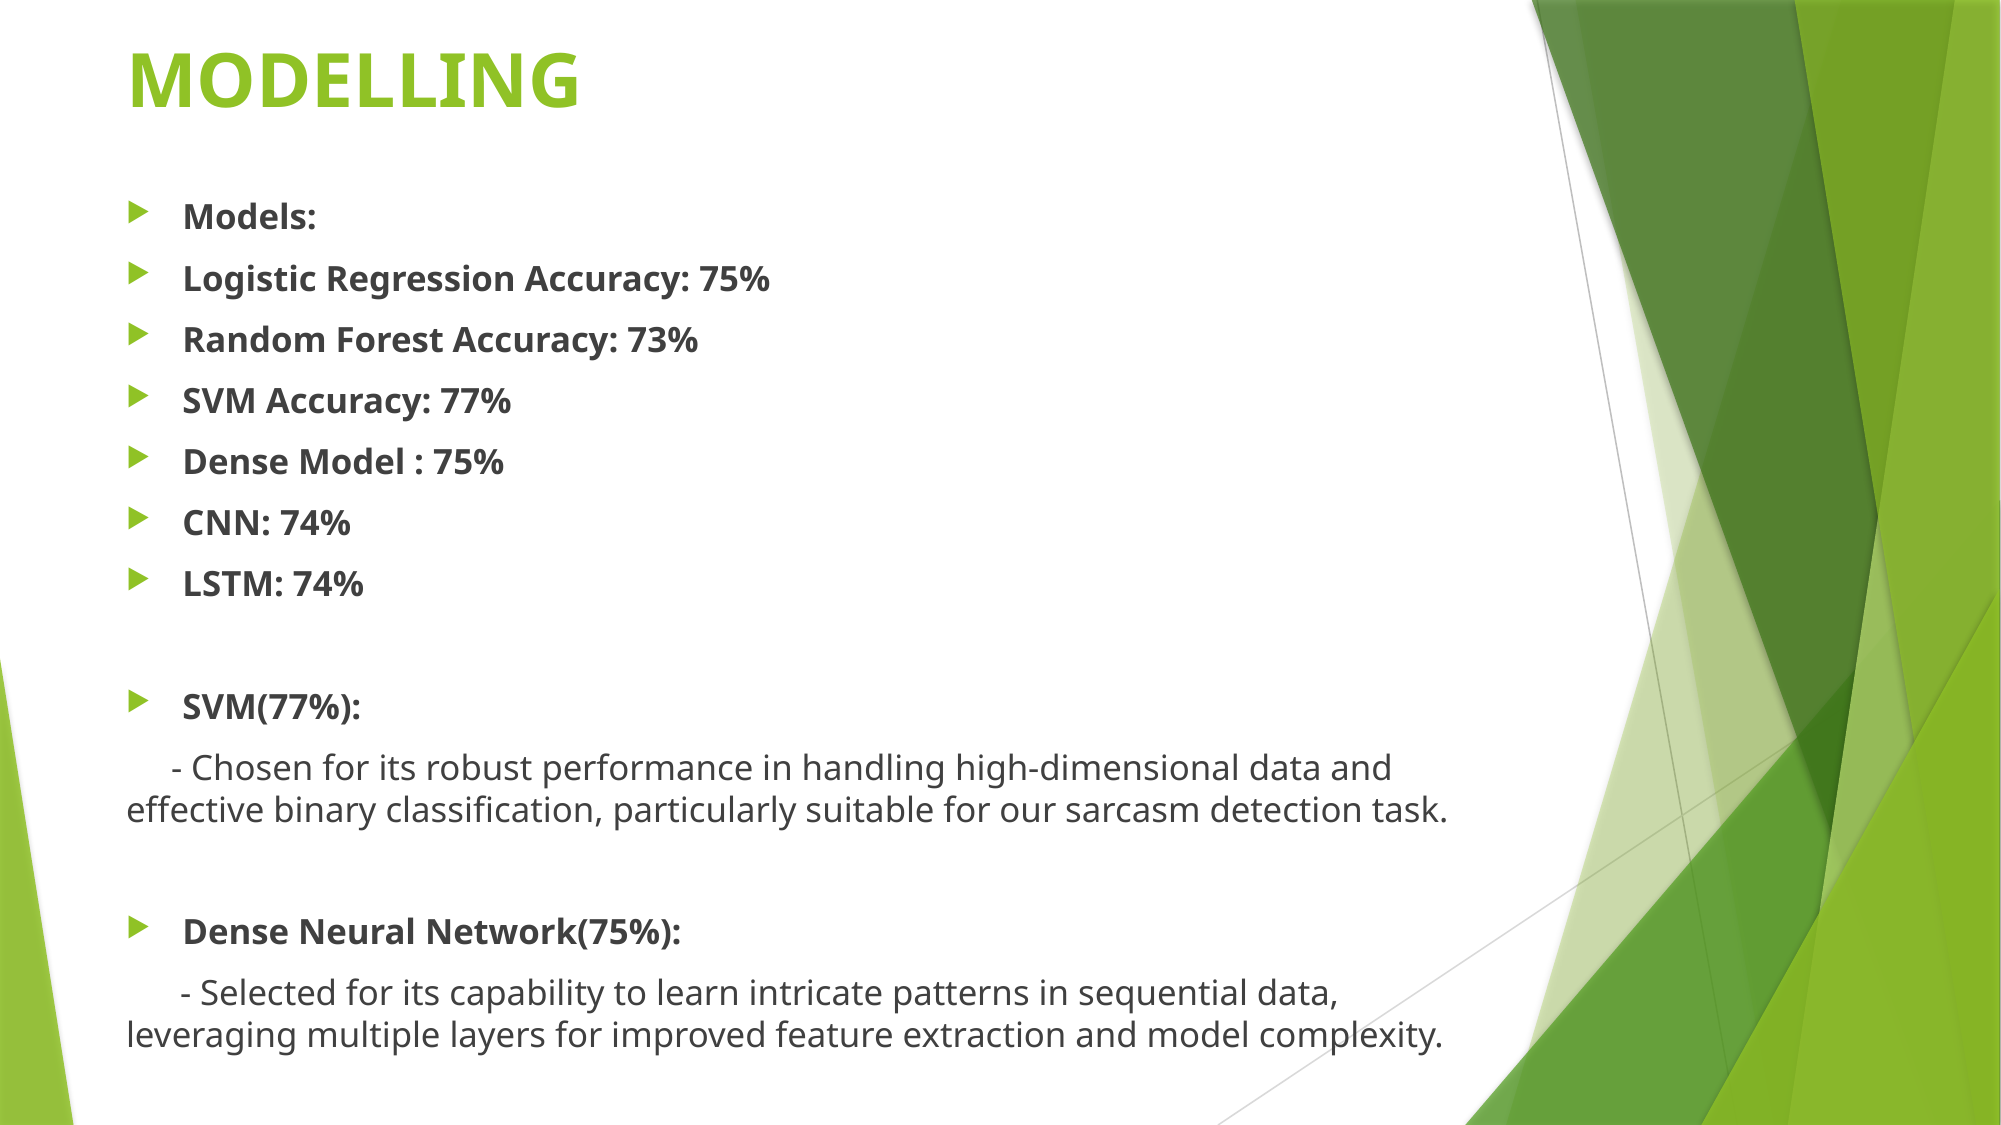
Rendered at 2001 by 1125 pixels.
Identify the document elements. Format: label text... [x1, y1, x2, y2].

list Models: Logistic Regression Accuracy: 75% Random Forest Accuracy: 73% SVM Accuracy: 77% Dense Model : 75% CNN: 74% LSTM: 74% SVM(77%): - Chosen for its robust performance in handling high-dimensional data and effective binary classification, particularly suitable for our sarcasm detection task. Dense Neural Network(75%): - Selected for its capability to learn intricate patterns in sequential data, leveraging multiple layers for improved feature extraction and model complexity. [111, 187, 1522, 1075]
title MODELLING [111, 25, 1522, 137]
